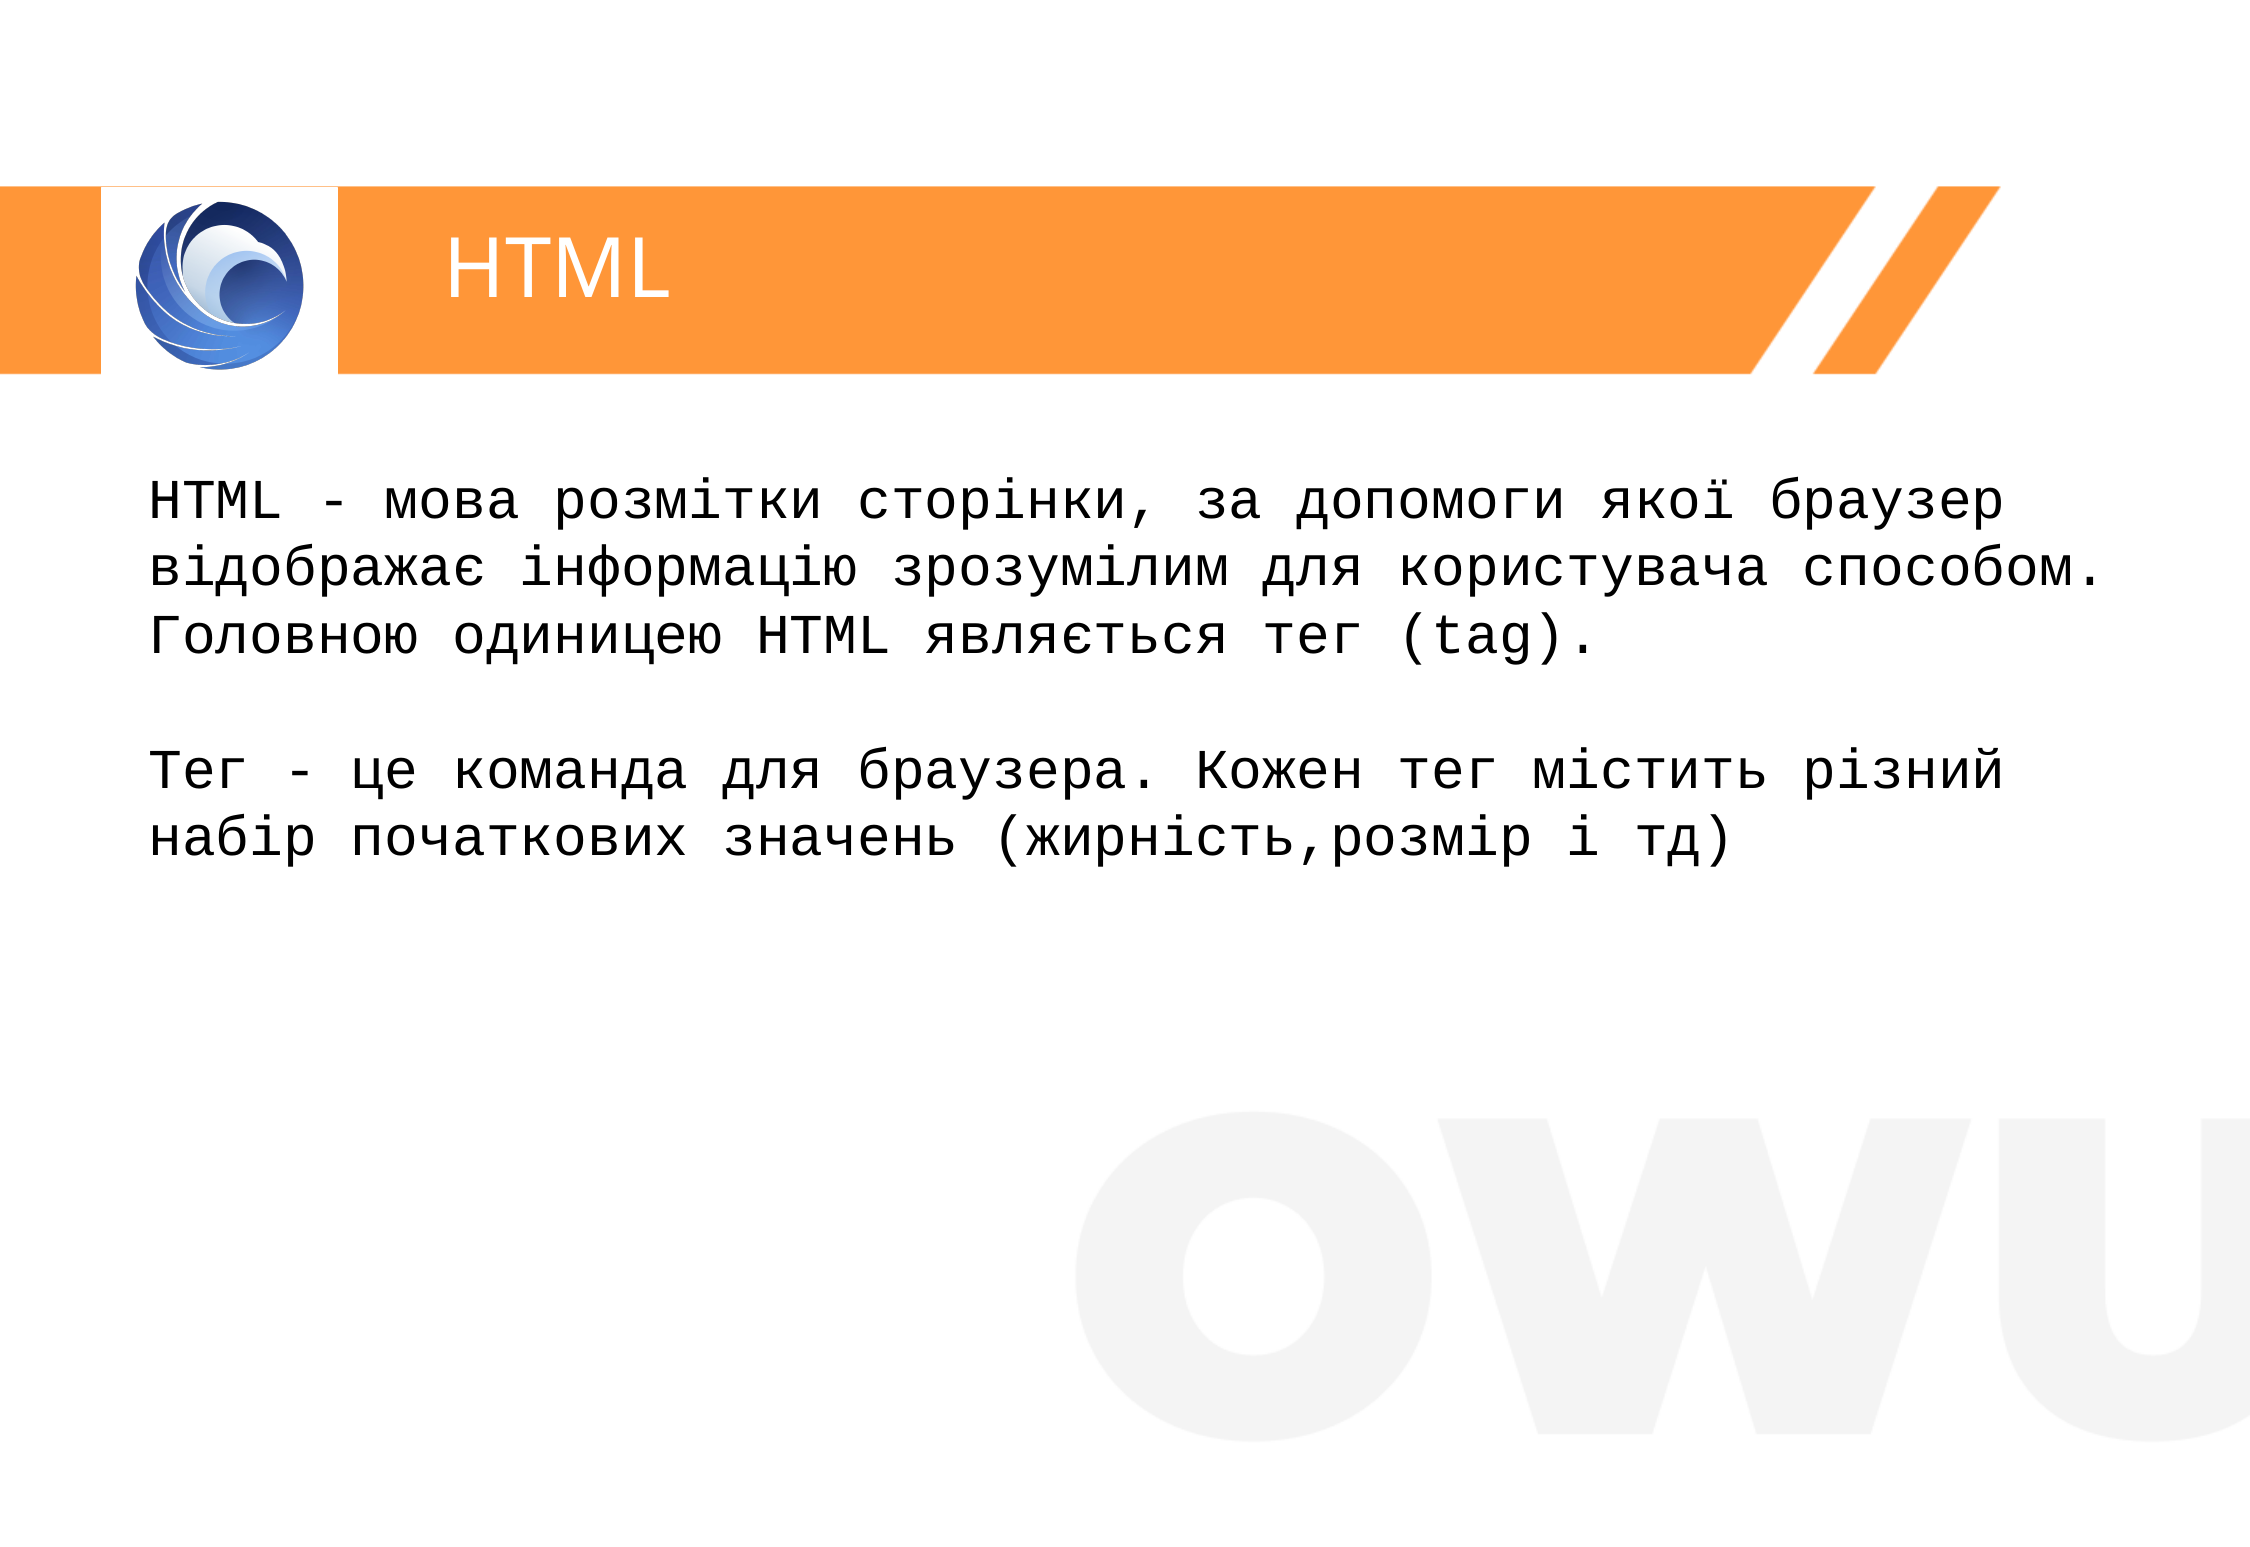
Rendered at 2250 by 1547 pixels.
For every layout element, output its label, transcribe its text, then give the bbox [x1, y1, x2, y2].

picture [0, 0, 2250, 1547]
text_box HTML - мова розмітки сторінки, за допомоги якої браузер відображає інформацію зрозумілим для користувача способом. Головною одиницею HTML являється тег (tag). Тег - це команда для браузера. Кожен тег містить різний набір початкових значень (жирність,розмір і тд) [133, 446, 2205, 890]
text_box HTML [428, 199, 1538, 372]
text_box [101, 187, 338, 389]
